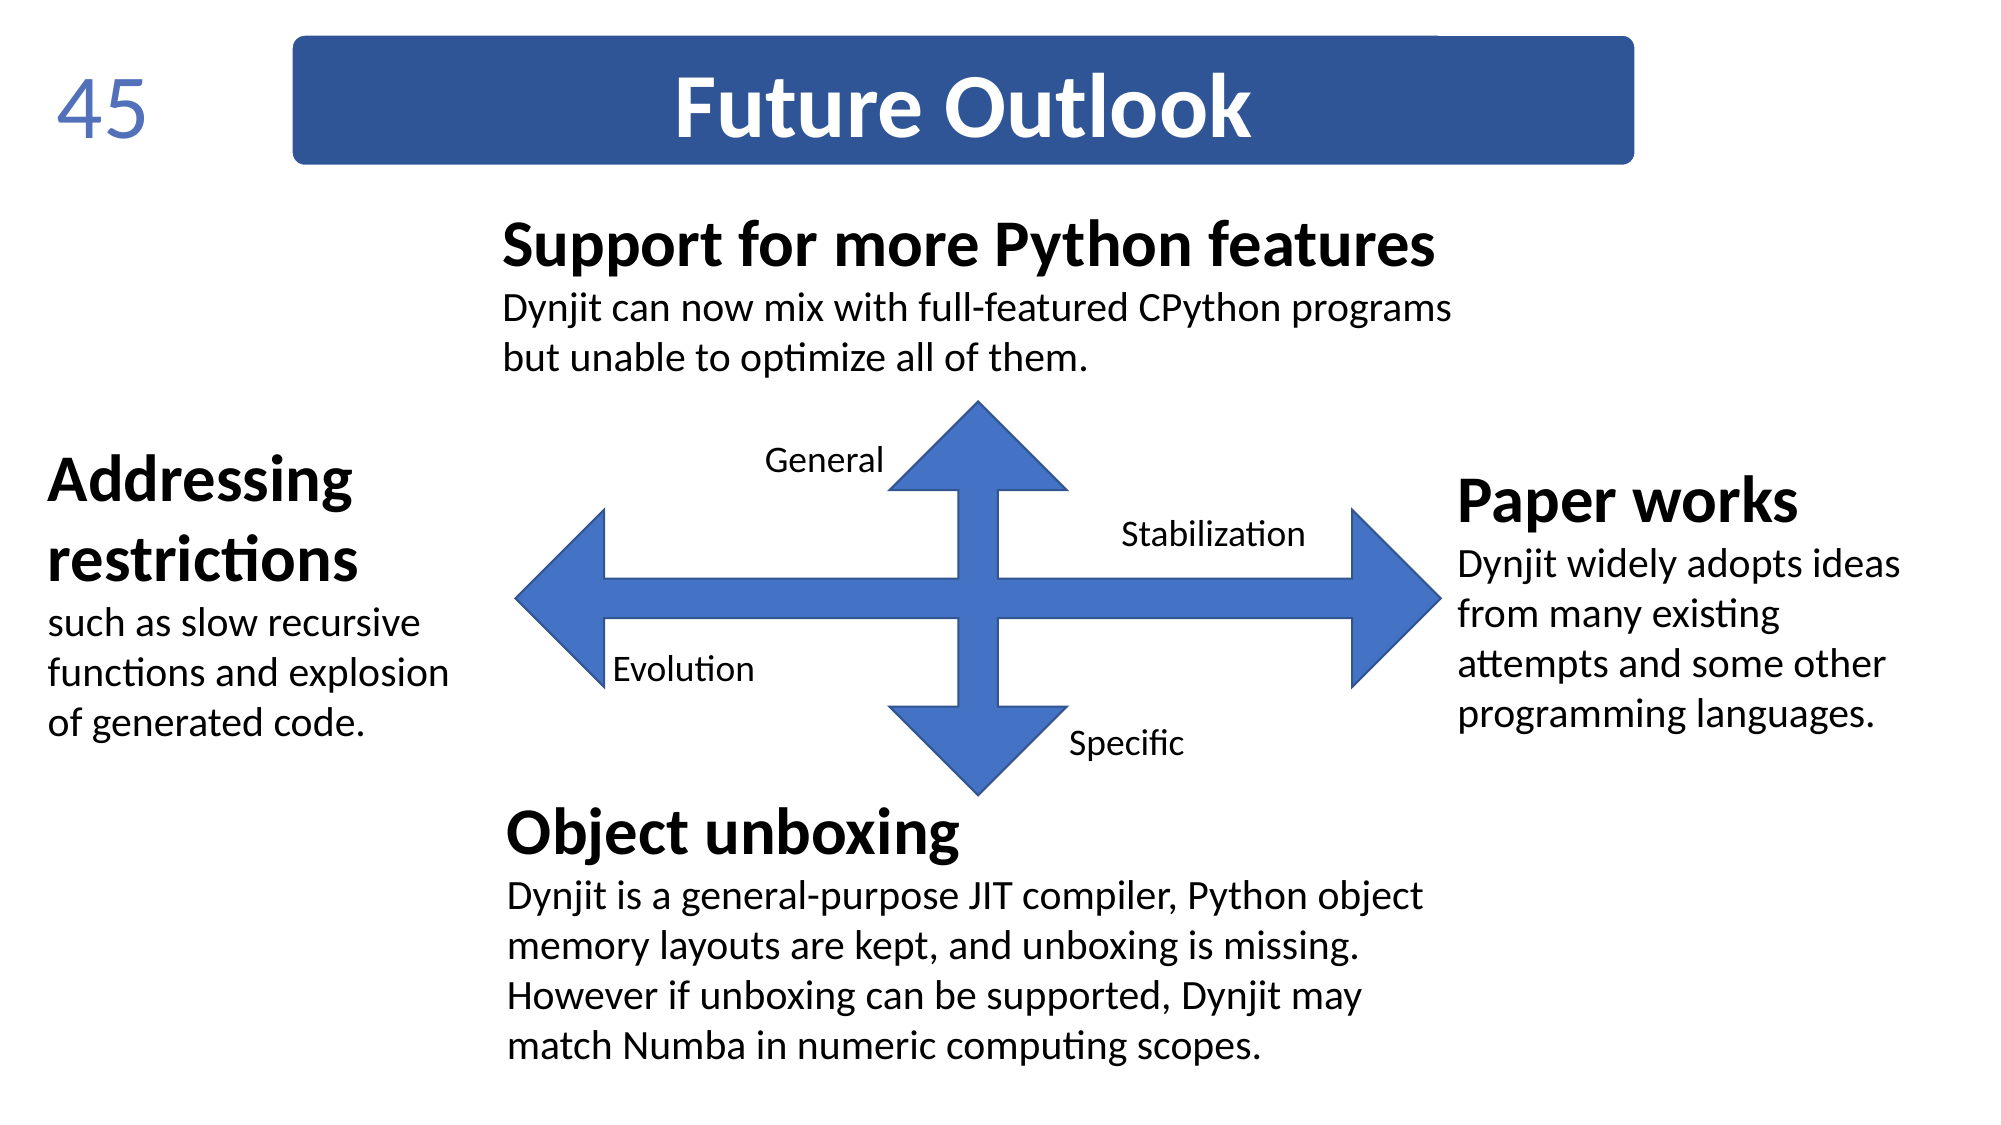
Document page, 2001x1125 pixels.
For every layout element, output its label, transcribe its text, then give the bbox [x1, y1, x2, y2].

text_box Object unboxing Dynjit is a general-purpose JIT compiler, Python object memory layouts are kept, and unboxing is missing. However if unboxing can be supported, Dynjit may match Numba in numeric computing scopes. [492, 780, 1469, 1076]
text_box Future Outlook [290, 33, 1637, 167]
slide_number 45 [0, 72, 165, 132]
text_box Evolution [597, 636, 807, 697]
text_box Support for more Python features Dynjit can now mix with full-featured CPython programs but unable to optimize all of them. [487, 192, 1481, 388]
text_box Stabilization [1106, 501, 1570, 562]
text_box Addressing restrictions such as slow recursive functions and explosion of generated code. [32, 427, 491, 753]
text_box General [750, 427, 901, 487]
text_box [514, 400, 1442, 780]
text_box Paper works Dynjit widely adopts ideas from many existing attempts and some other programming languages. [1442, 448, 1922, 743]
text_box Specific [1054, 710, 1206, 771]
